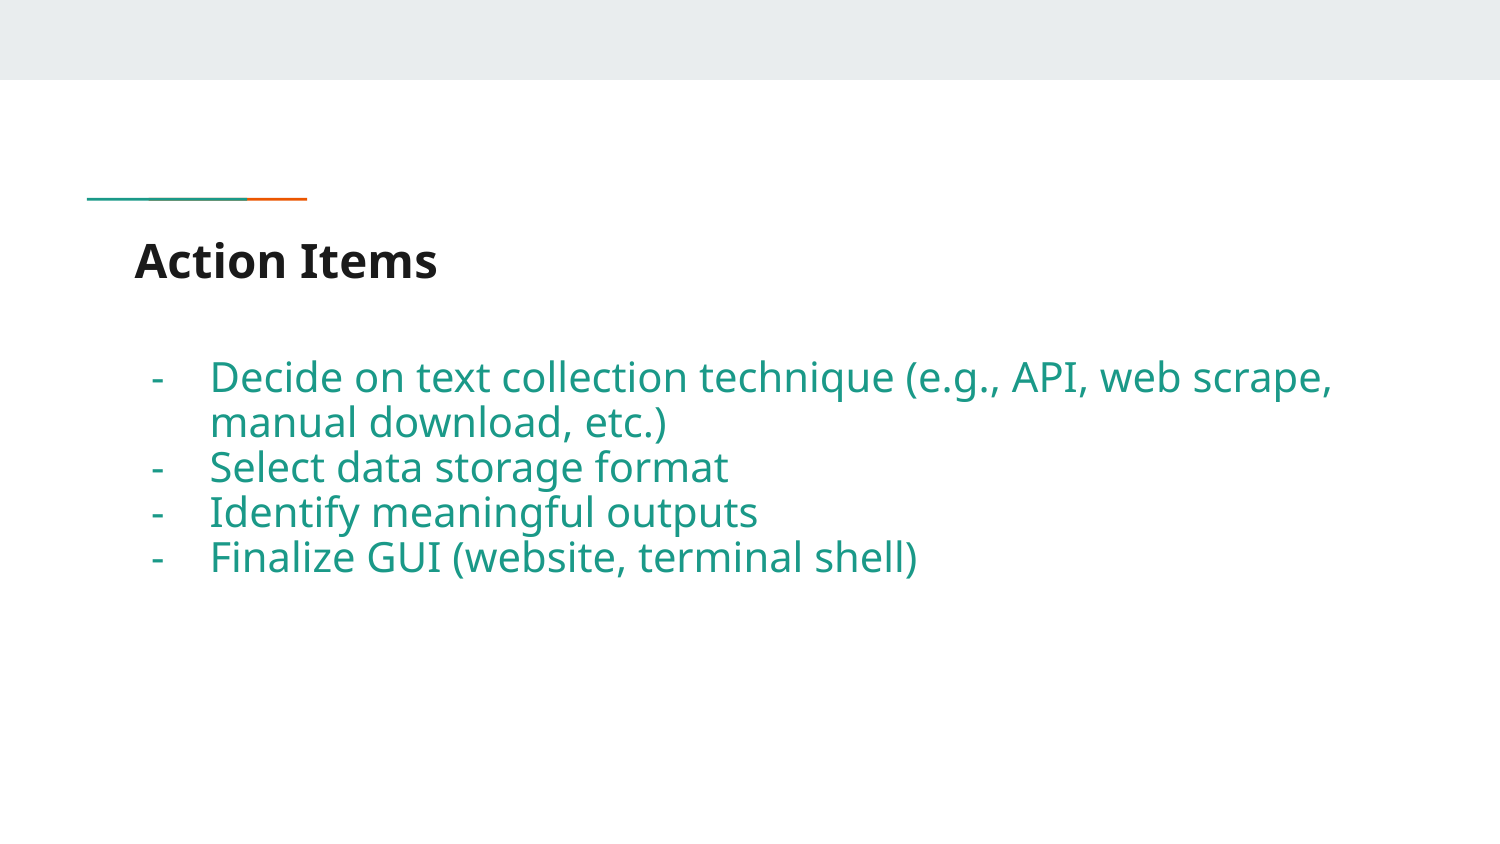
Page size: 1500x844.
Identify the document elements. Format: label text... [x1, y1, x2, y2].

list Decide on text collection technique (e.g., API, web scrape, manual download, etc.) Select data storage format Identify meaningful outputs Finalize GUI (website, terminal shell) [119, 341, 1381, 712]
title Action Items [119, 216, 1381, 305]
